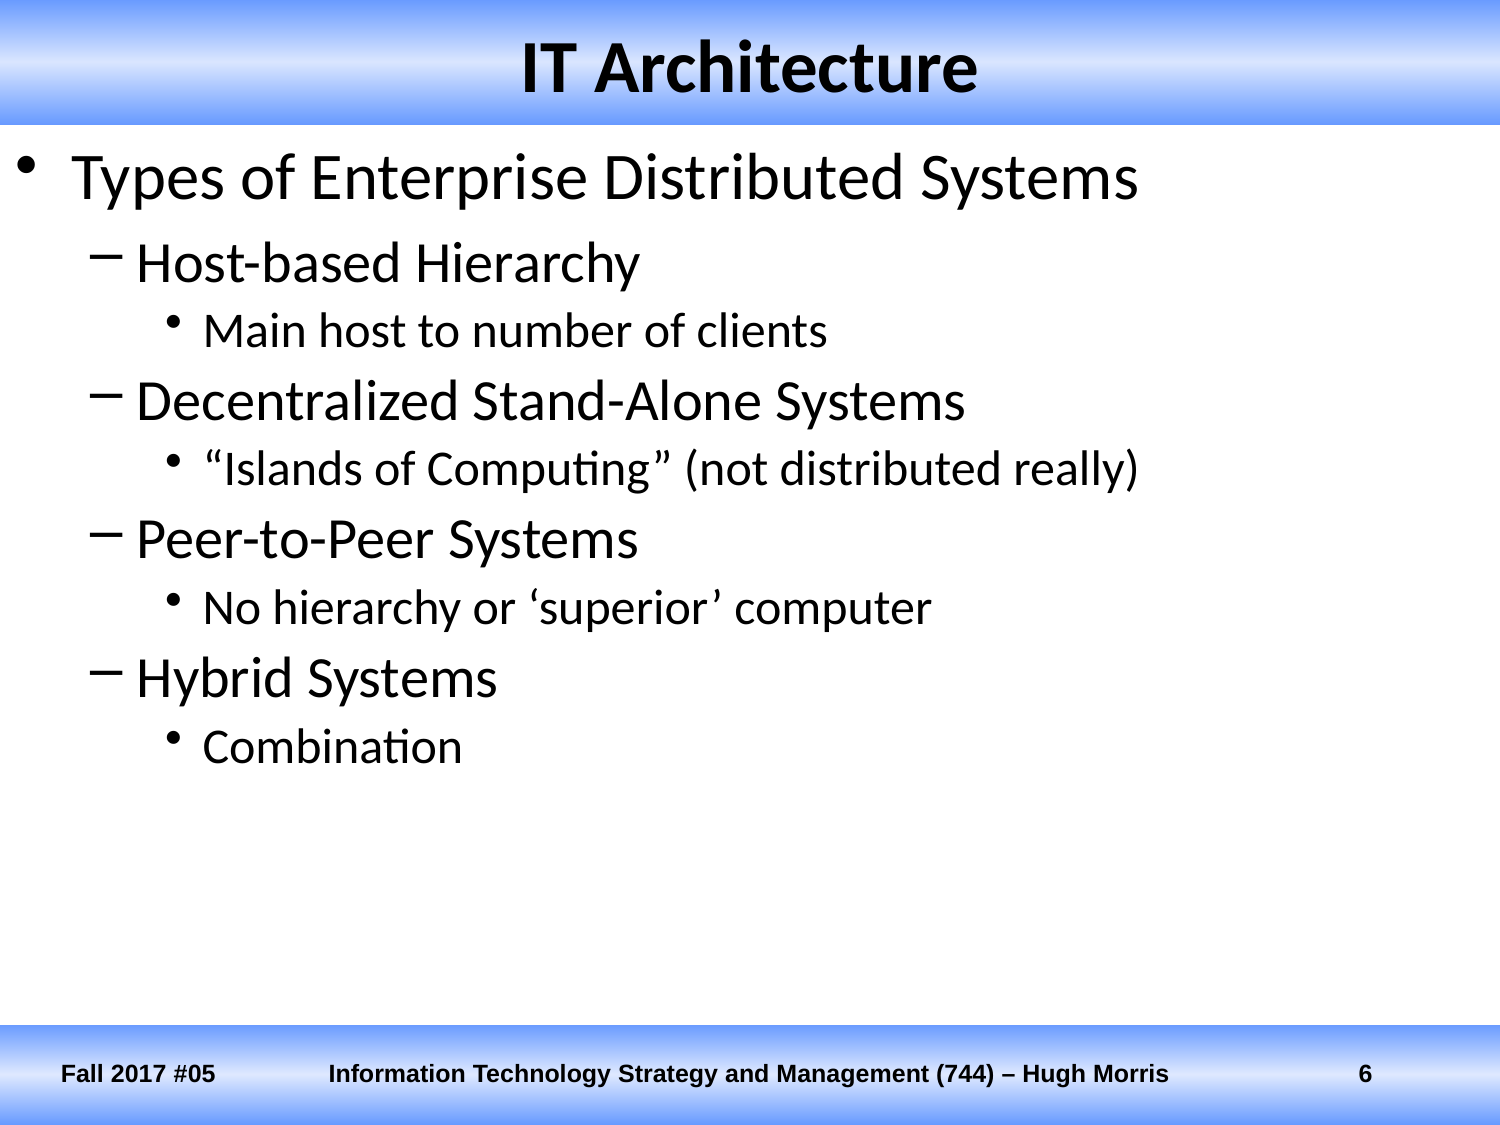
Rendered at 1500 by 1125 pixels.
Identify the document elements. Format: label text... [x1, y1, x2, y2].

footer Information Technology Strategy and Management (744) – Hugh Morris [287, 1049, 1213, 1101]
slide_number 6 [1224, 1049, 1388, 1101]
slide_number Fall 2017 #05 [45, 1049, 276, 1101]
list Types of Enterprise Distributed Systems Host-based Hierarchy Main host to number of clients Decentralized Stand-Alone Systems “Islands of Computing” (not distributed really) Peer-to-Peer Systems No hierarchy or ‘superior’ computer Hybrid Systems Combination [0, 125, 1500, 1013]
title IT Architecture [0, 0, 1500, 125]
